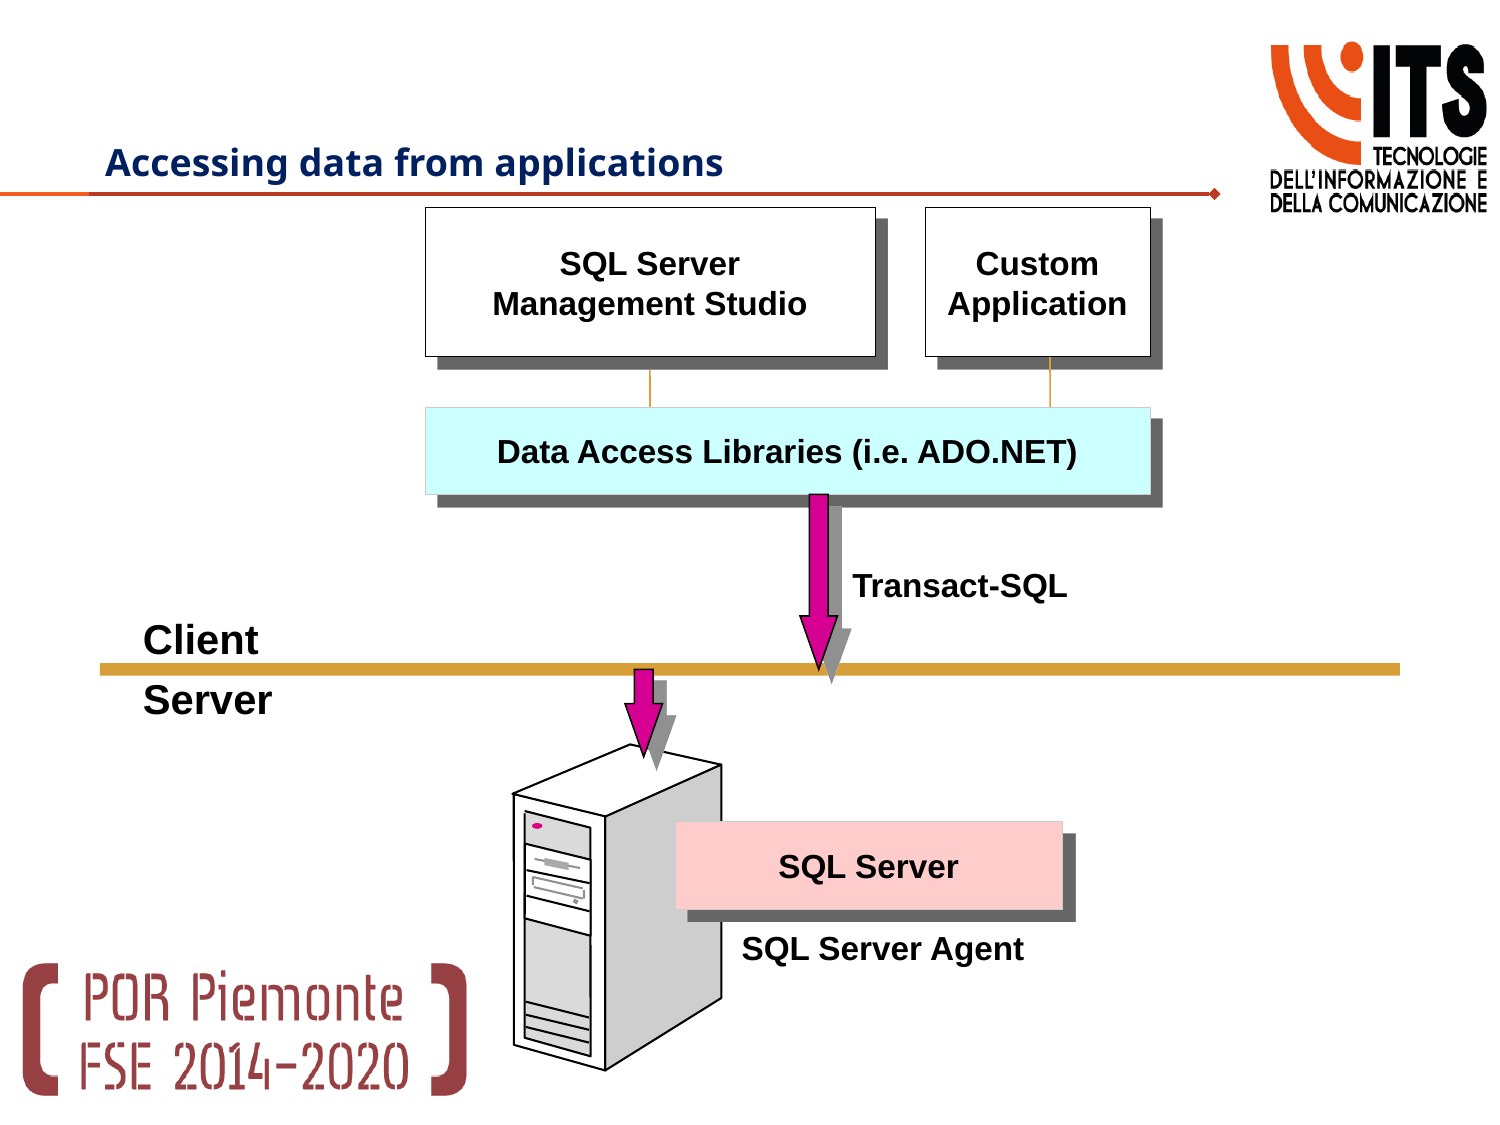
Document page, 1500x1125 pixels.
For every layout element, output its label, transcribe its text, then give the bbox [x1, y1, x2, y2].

text_box Client [128, 605, 274, 670]
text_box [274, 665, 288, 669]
text_box Data Access Libraries (i.e. ADO.NET) [425, 406, 1150, 495]
title Accessing data from applications [90, 79, 1215, 200]
text_box SQL Server [726, 821, 1063, 910]
text_box Server [128, 670, 288, 730]
text_box [624, 669, 663, 742]
text_box [800, 494, 838, 670]
picture [0, 0, 1500, 1125]
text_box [512, 744, 722, 1071]
text_box SQL Server Agent [726, 922, 1040, 974]
text_box SQL Server Management Studio [424, 206, 875, 357]
text_box Custom Application [924, 206, 1150, 357]
text_box Transact-SQL [842, 556, 1166, 612]
